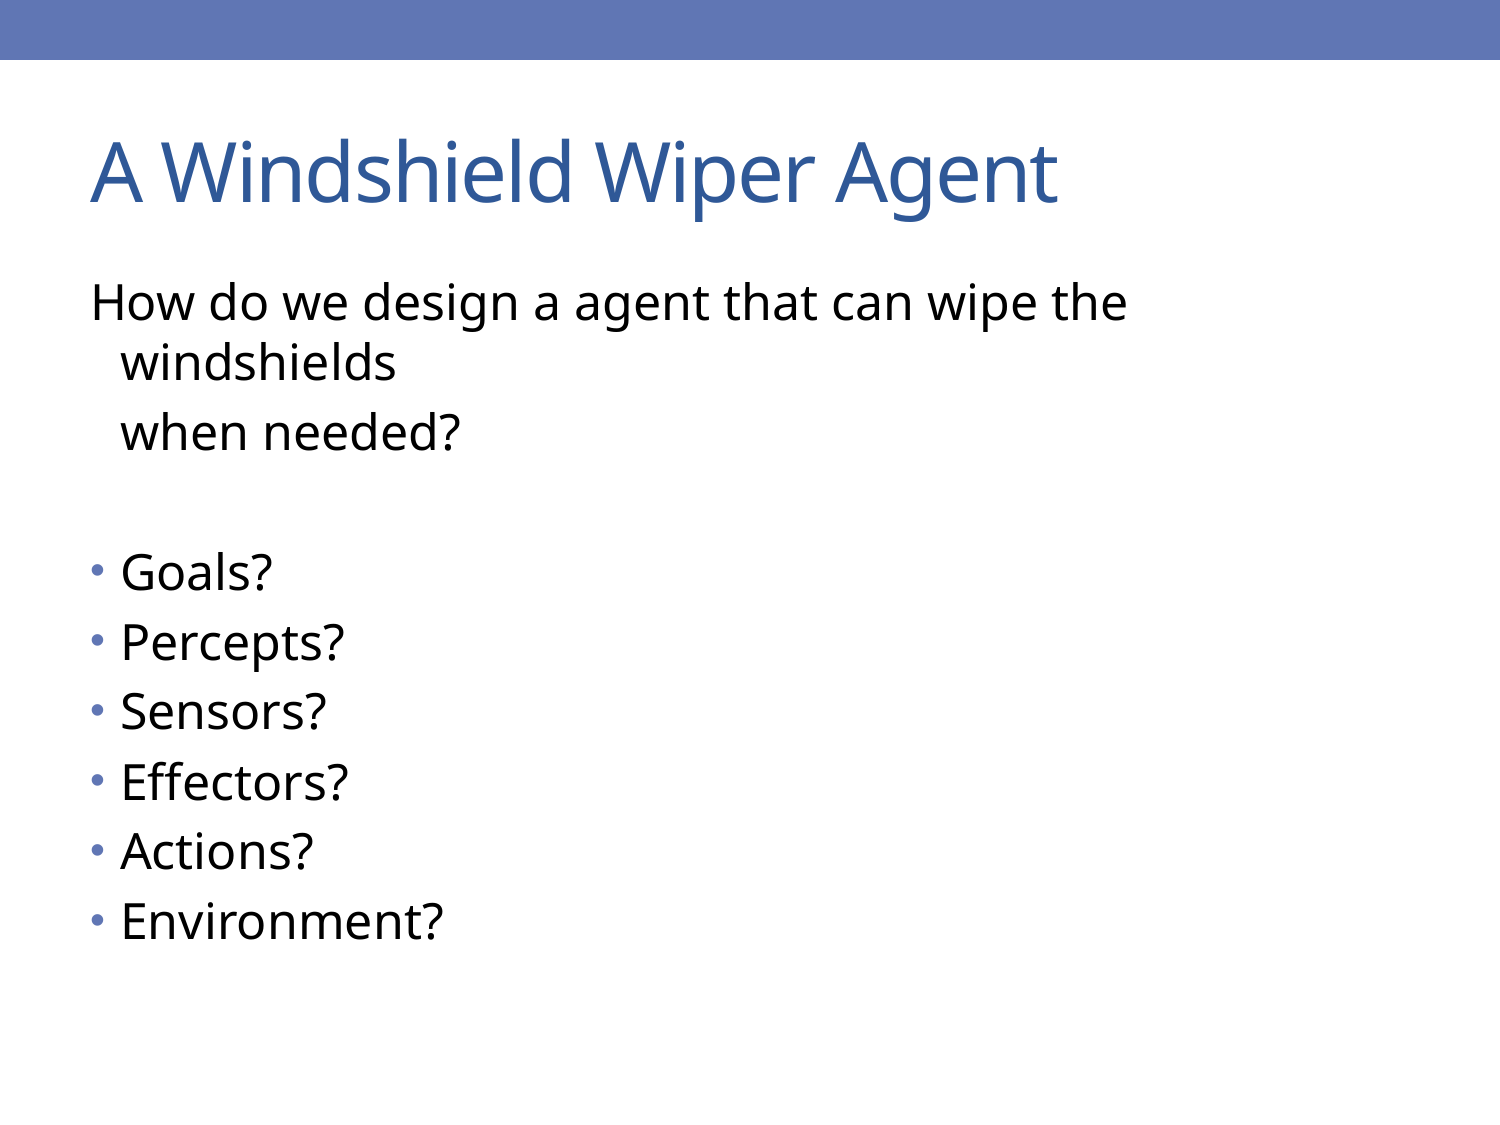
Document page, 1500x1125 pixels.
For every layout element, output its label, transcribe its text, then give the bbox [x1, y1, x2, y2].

list How do we design a agent that can wipe the windshields when needed? Goals? Percepts? Sensors? Effectors? Actions? Environment? [75, 262, 1425, 1063]
title A Windshield Wiper Agent [75, 87, 1425, 250]
